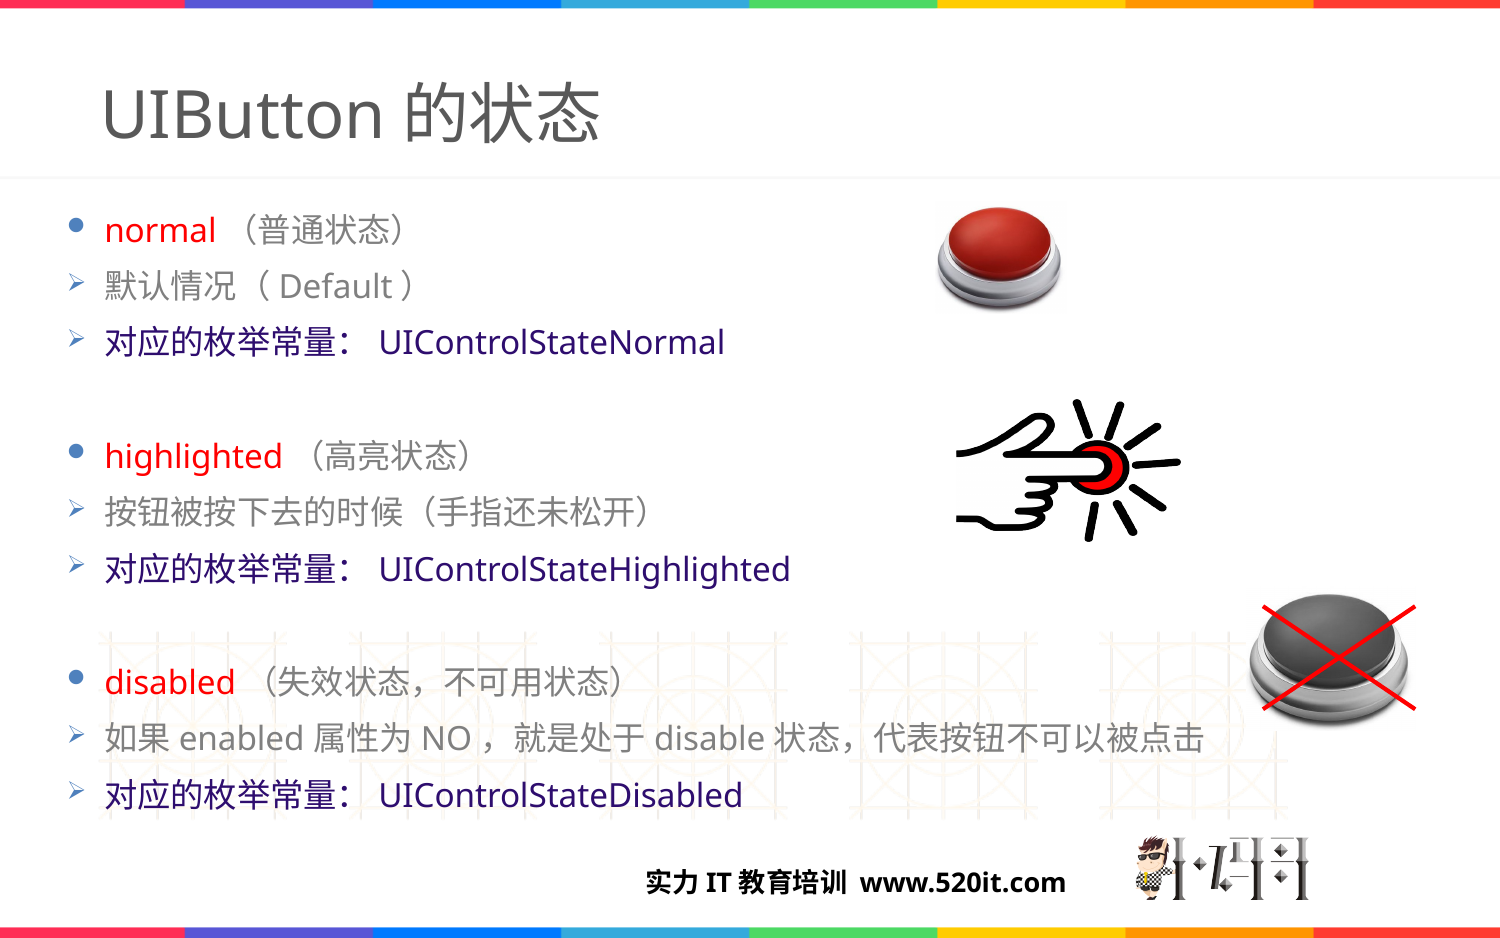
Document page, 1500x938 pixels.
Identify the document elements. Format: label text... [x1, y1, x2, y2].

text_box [1246, 586, 1416, 731]
picture [0, 180, 1500, 938]
list normal（普通状态） 默认情况（Default） 对应的枚举常量：UIControlStateNormal highlighted（高亮状态） 按钮被按下去的时候（手指还未松开） 对应的枚举常量：UIControlStateHighlighted disabled（失效状态，不可用状态） 如果enabled属性为NO，就是处于disable状态，代表按钮不可以被点击 对应的枚举常量：UIControlStateDisabled [52, 201, 1454, 838]
title UIButton的状态 [85, 64, 1419, 178]
picture [0, 0, 1500, 176]
